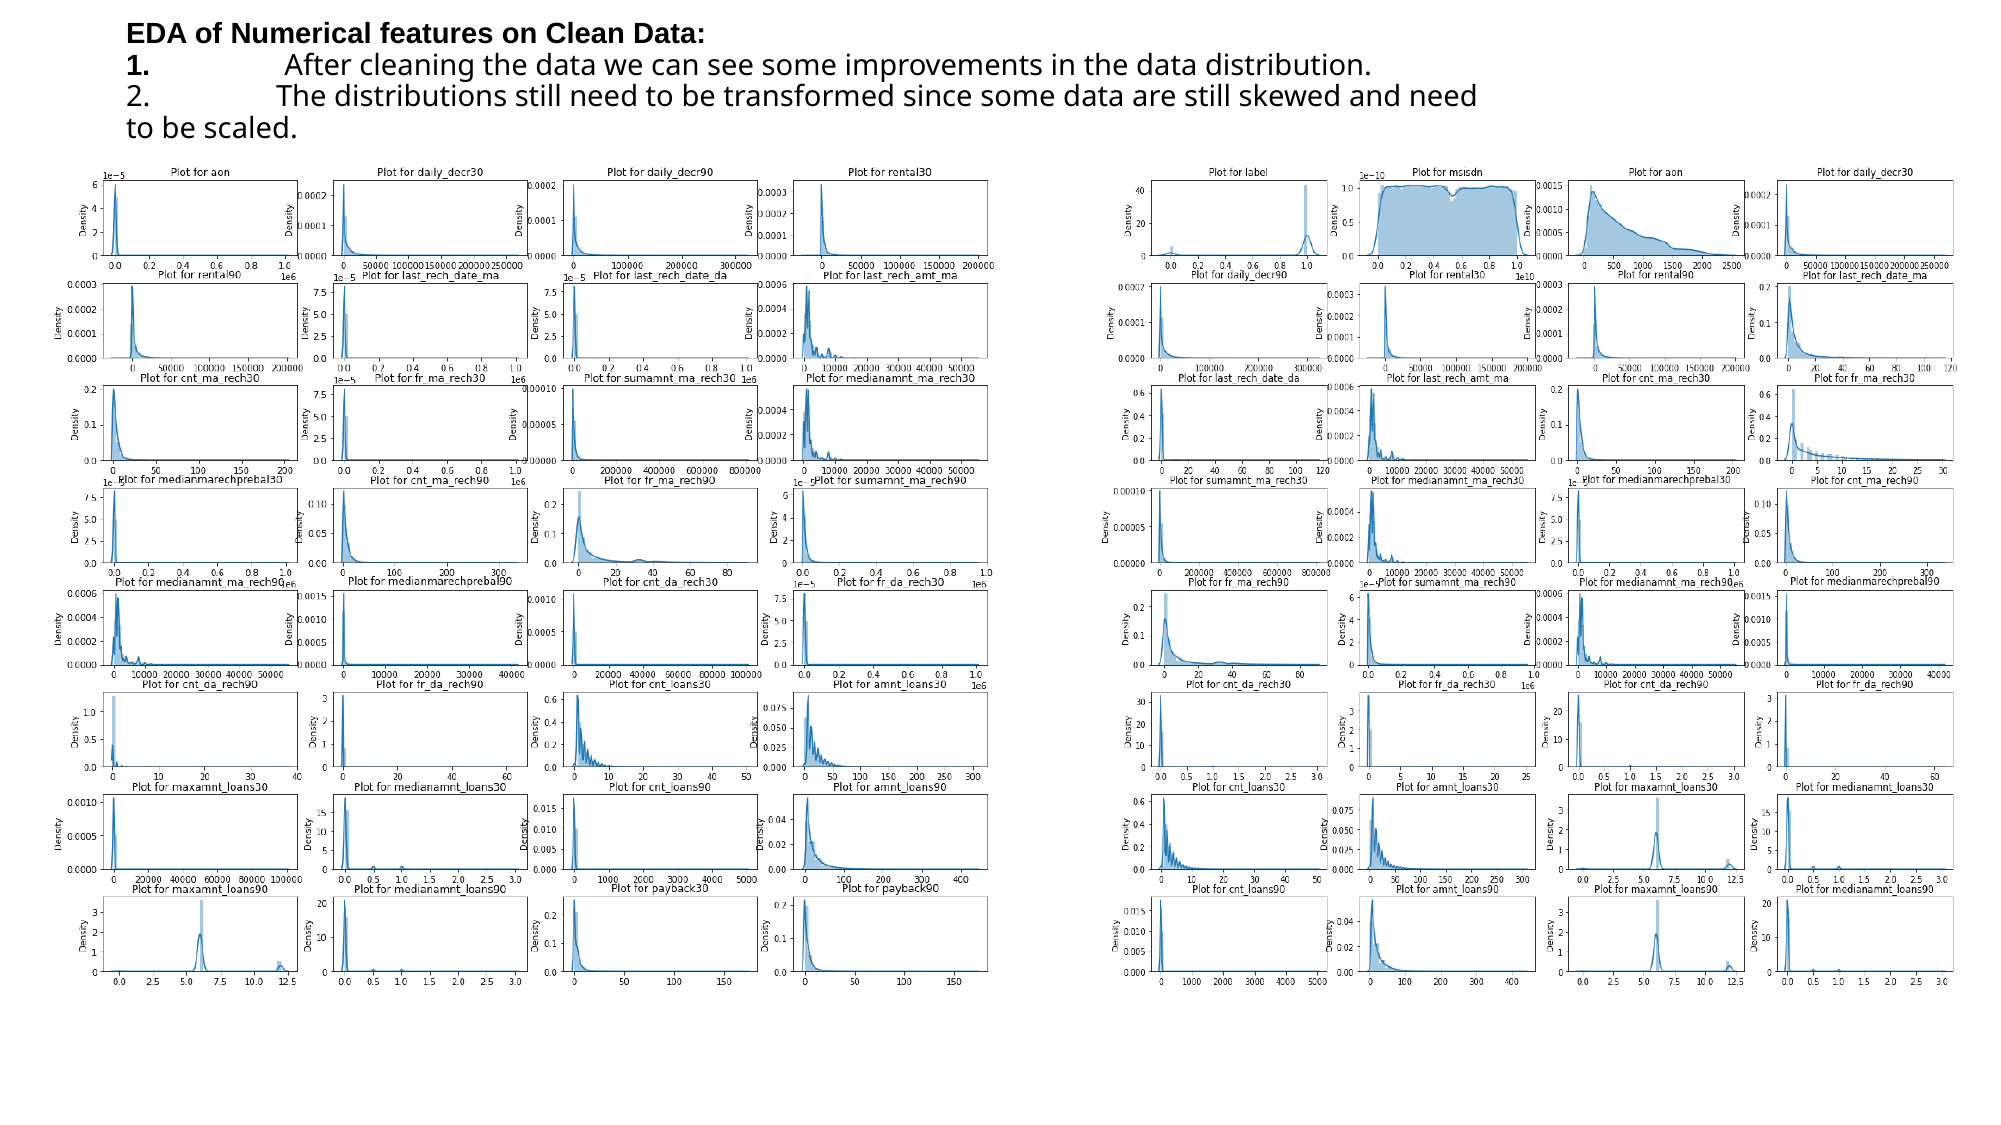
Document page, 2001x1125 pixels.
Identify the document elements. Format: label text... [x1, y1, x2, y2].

title EDA of Numerical features on Clean Data: 1. After cleaning the data we can see some improvements in the data distribution. 2. The distributions still need to be transformed since some data are still skewed and need to be scaled. [111, 49, 1522, 181]
picture [48, 161, 1000, 987]
picture [1096, 161, 1964, 987]
